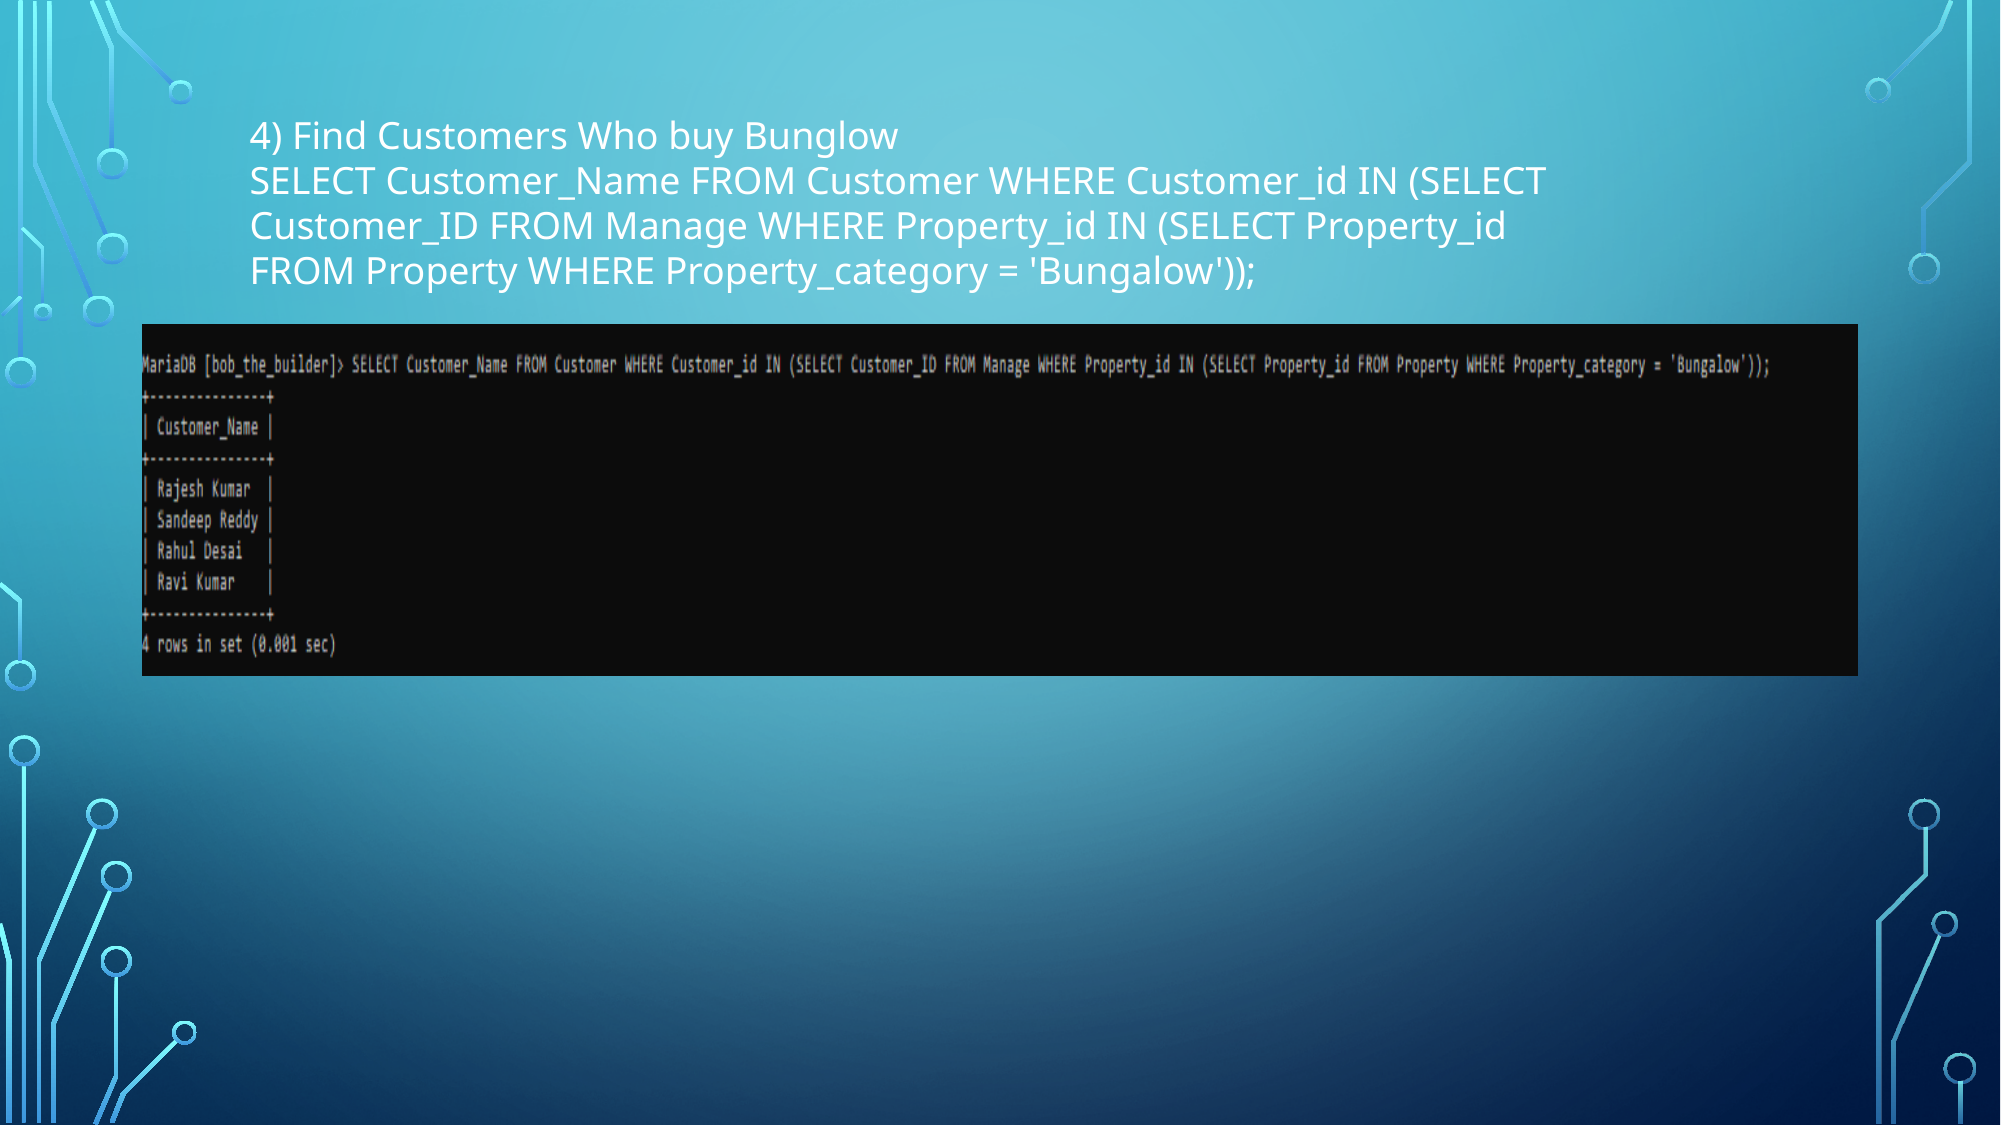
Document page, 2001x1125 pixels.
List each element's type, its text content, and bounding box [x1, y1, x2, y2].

text_box 4) Find Customers Who buy Bunglow SELECT Customer_Name FROM Customer WHERE Customer_id IN (SELECT Customer_ID FROM Manage WHERE Property_id IN (SELECT Property_id FROM Property WHERE Property_category = 'Bungalow')); [234, 104, 1581, 324]
picture [142, 324, 1858, 677]
